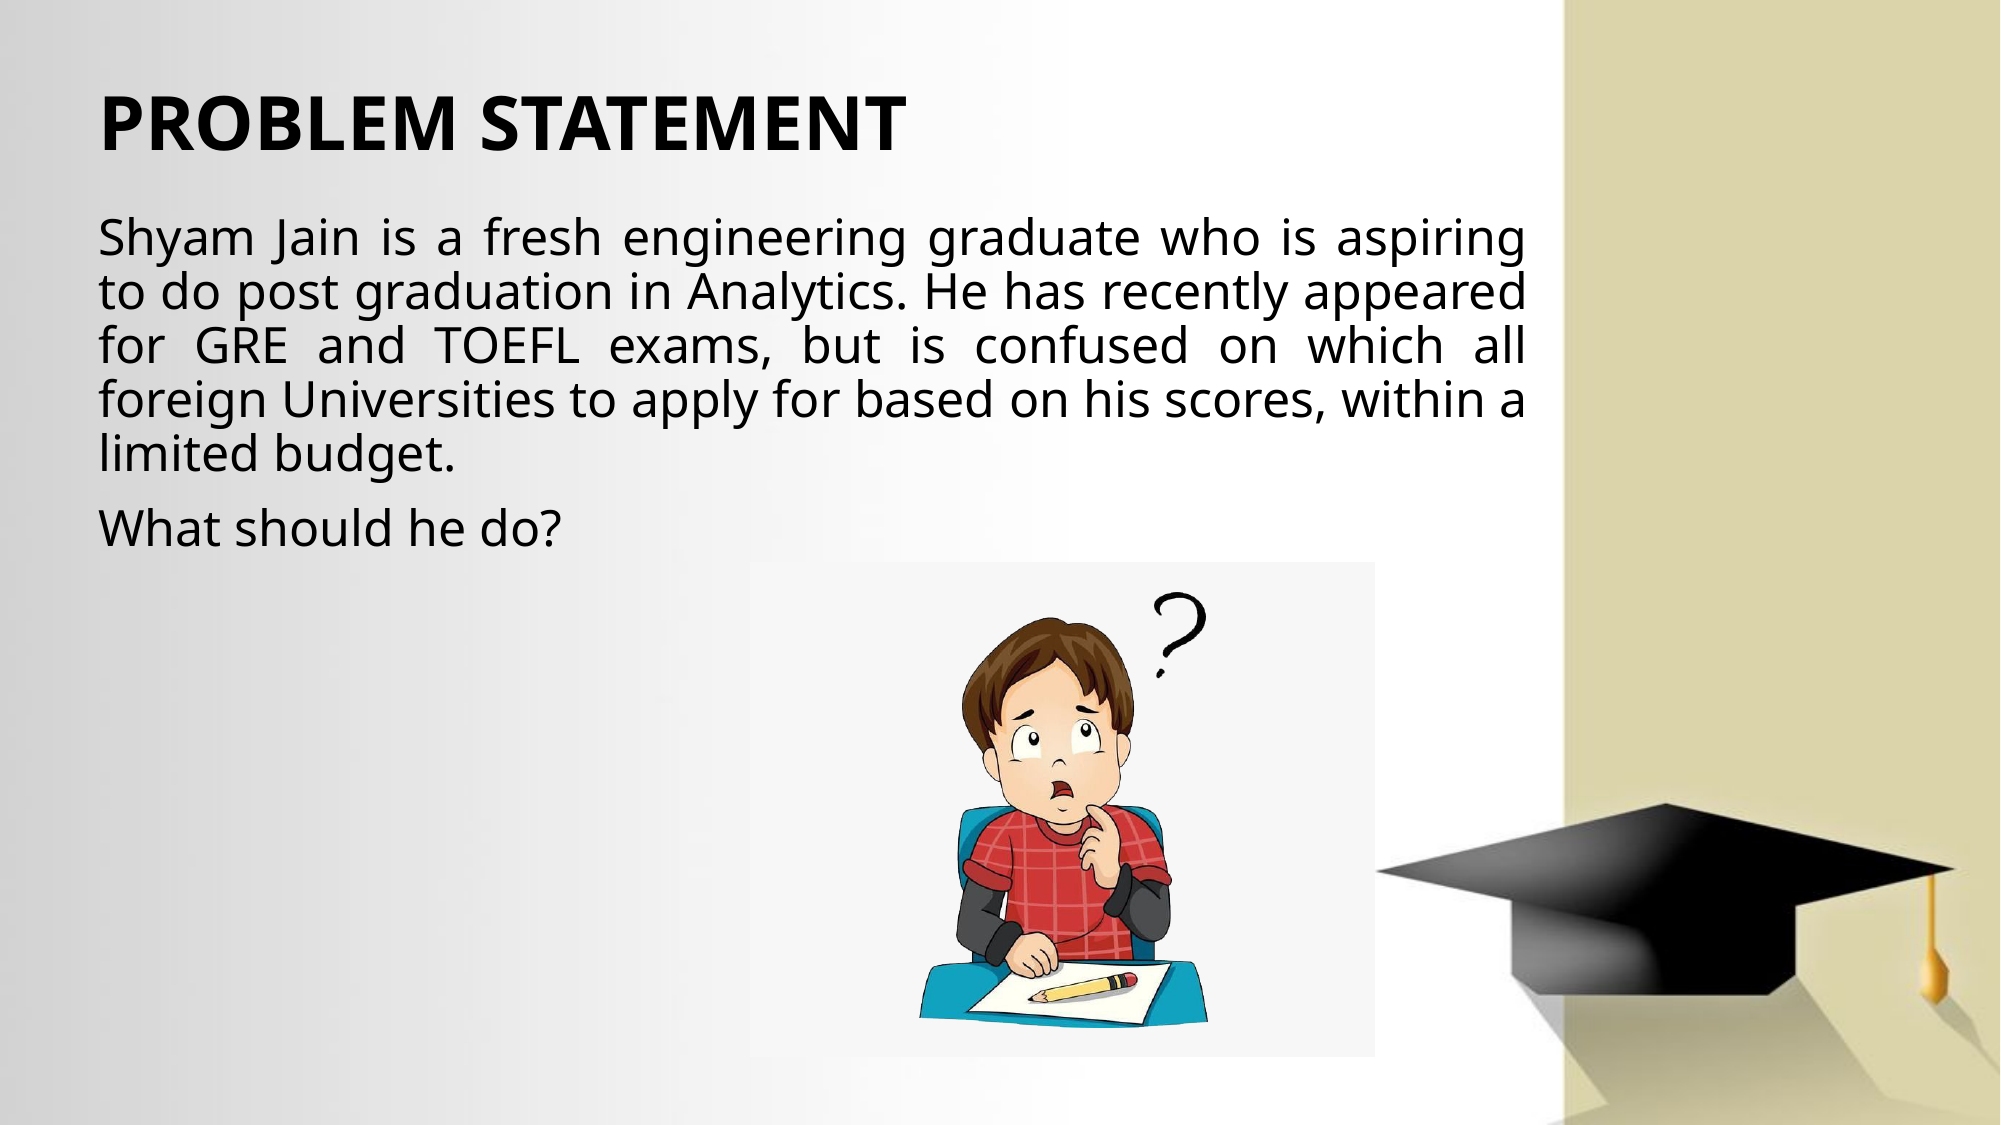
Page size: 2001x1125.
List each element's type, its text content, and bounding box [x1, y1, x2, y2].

text_box Problem Statement [83, 48, 1808, 206]
text_box Shyam Jain is a fresh engineering graduate who is aspiring to do post graduation in Analytics. He has recently appeared for GRE and TOEFL exams, but is confused on which all foreign Universities to apply for based on his scores, within a limited budget. What should he do? [83, 205, 1544, 452]
picture [0, 0, 2001, 1125]
